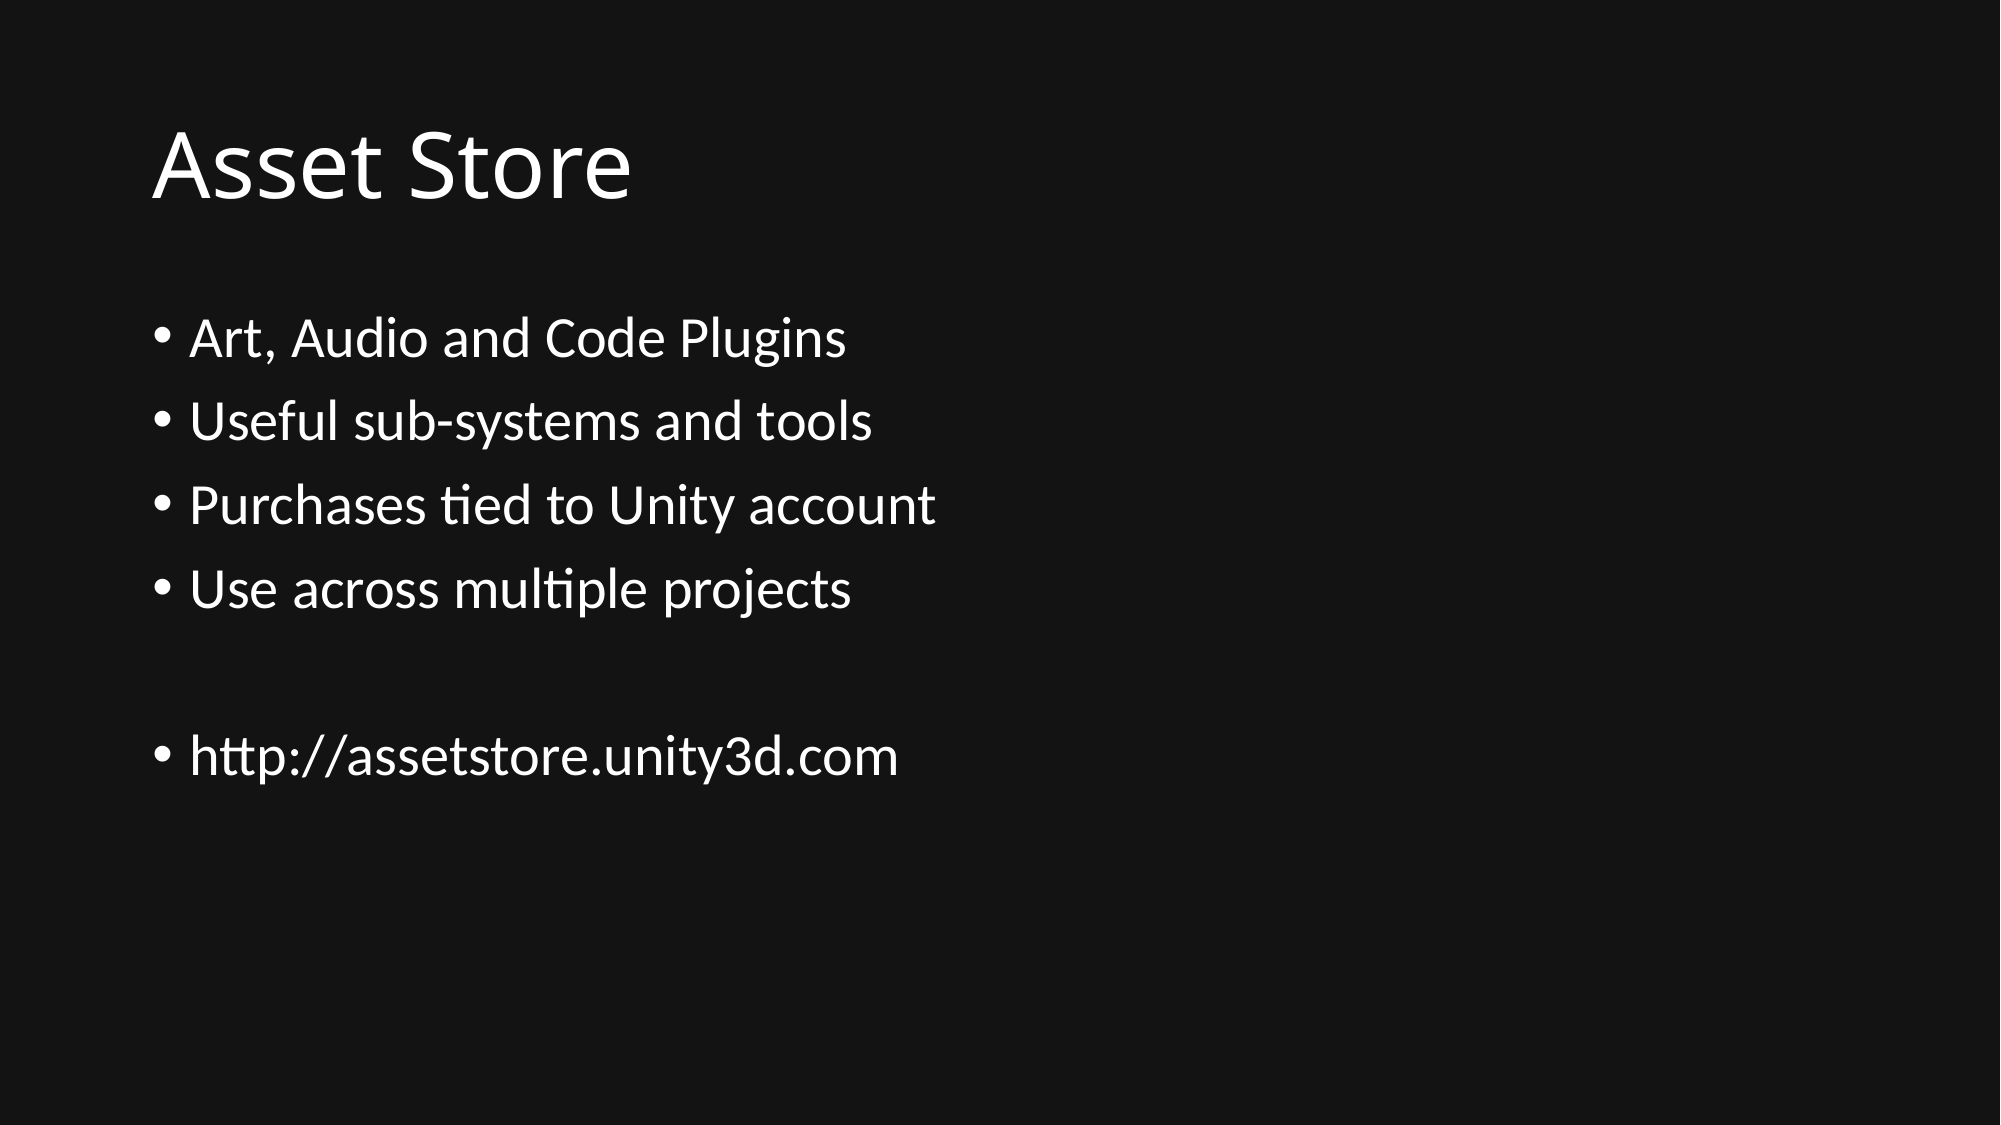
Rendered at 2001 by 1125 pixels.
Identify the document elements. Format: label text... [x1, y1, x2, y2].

title Asset Store [137, 59, 1863, 278]
list Art, Audio and Code Plugins Useful sub-systems and tools Purchases tied to Unity account Use across multiple projects http://assetstore.unity3d.com [137, 299, 1863, 1014]
